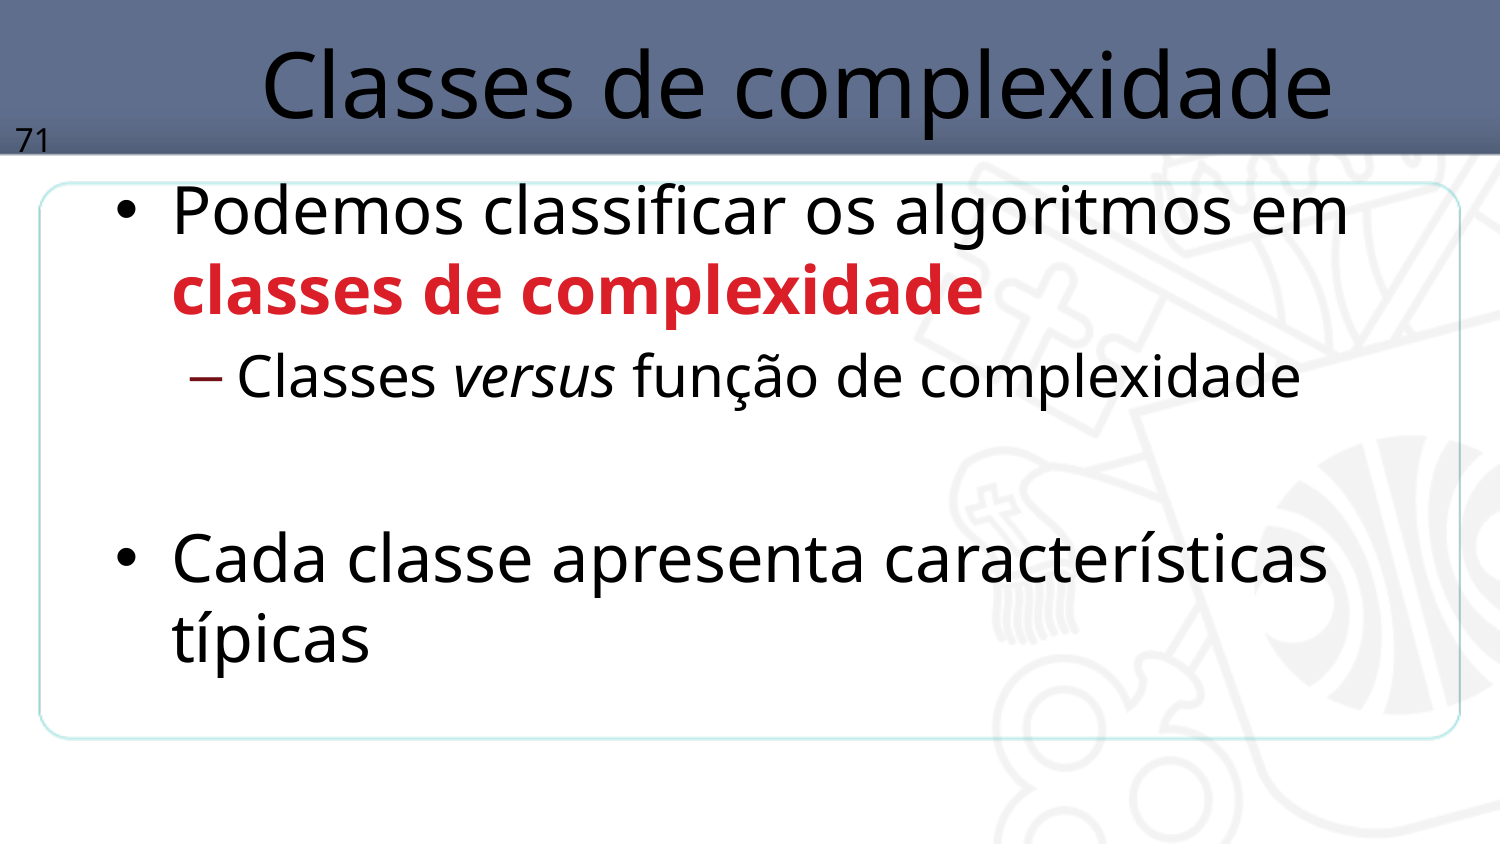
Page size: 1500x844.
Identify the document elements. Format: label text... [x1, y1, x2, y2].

list Podemos classificar os algoritmos em classes de complexidade Classes versus função de complexidade Cada classe apresenta características típicas [99, 161, 1497, 800]
picture [0, 170, 1500, 844]
title Classes de complexidade [99, 19, 1497, 115]
slide_number 71 [0, 116, 88, 147]
